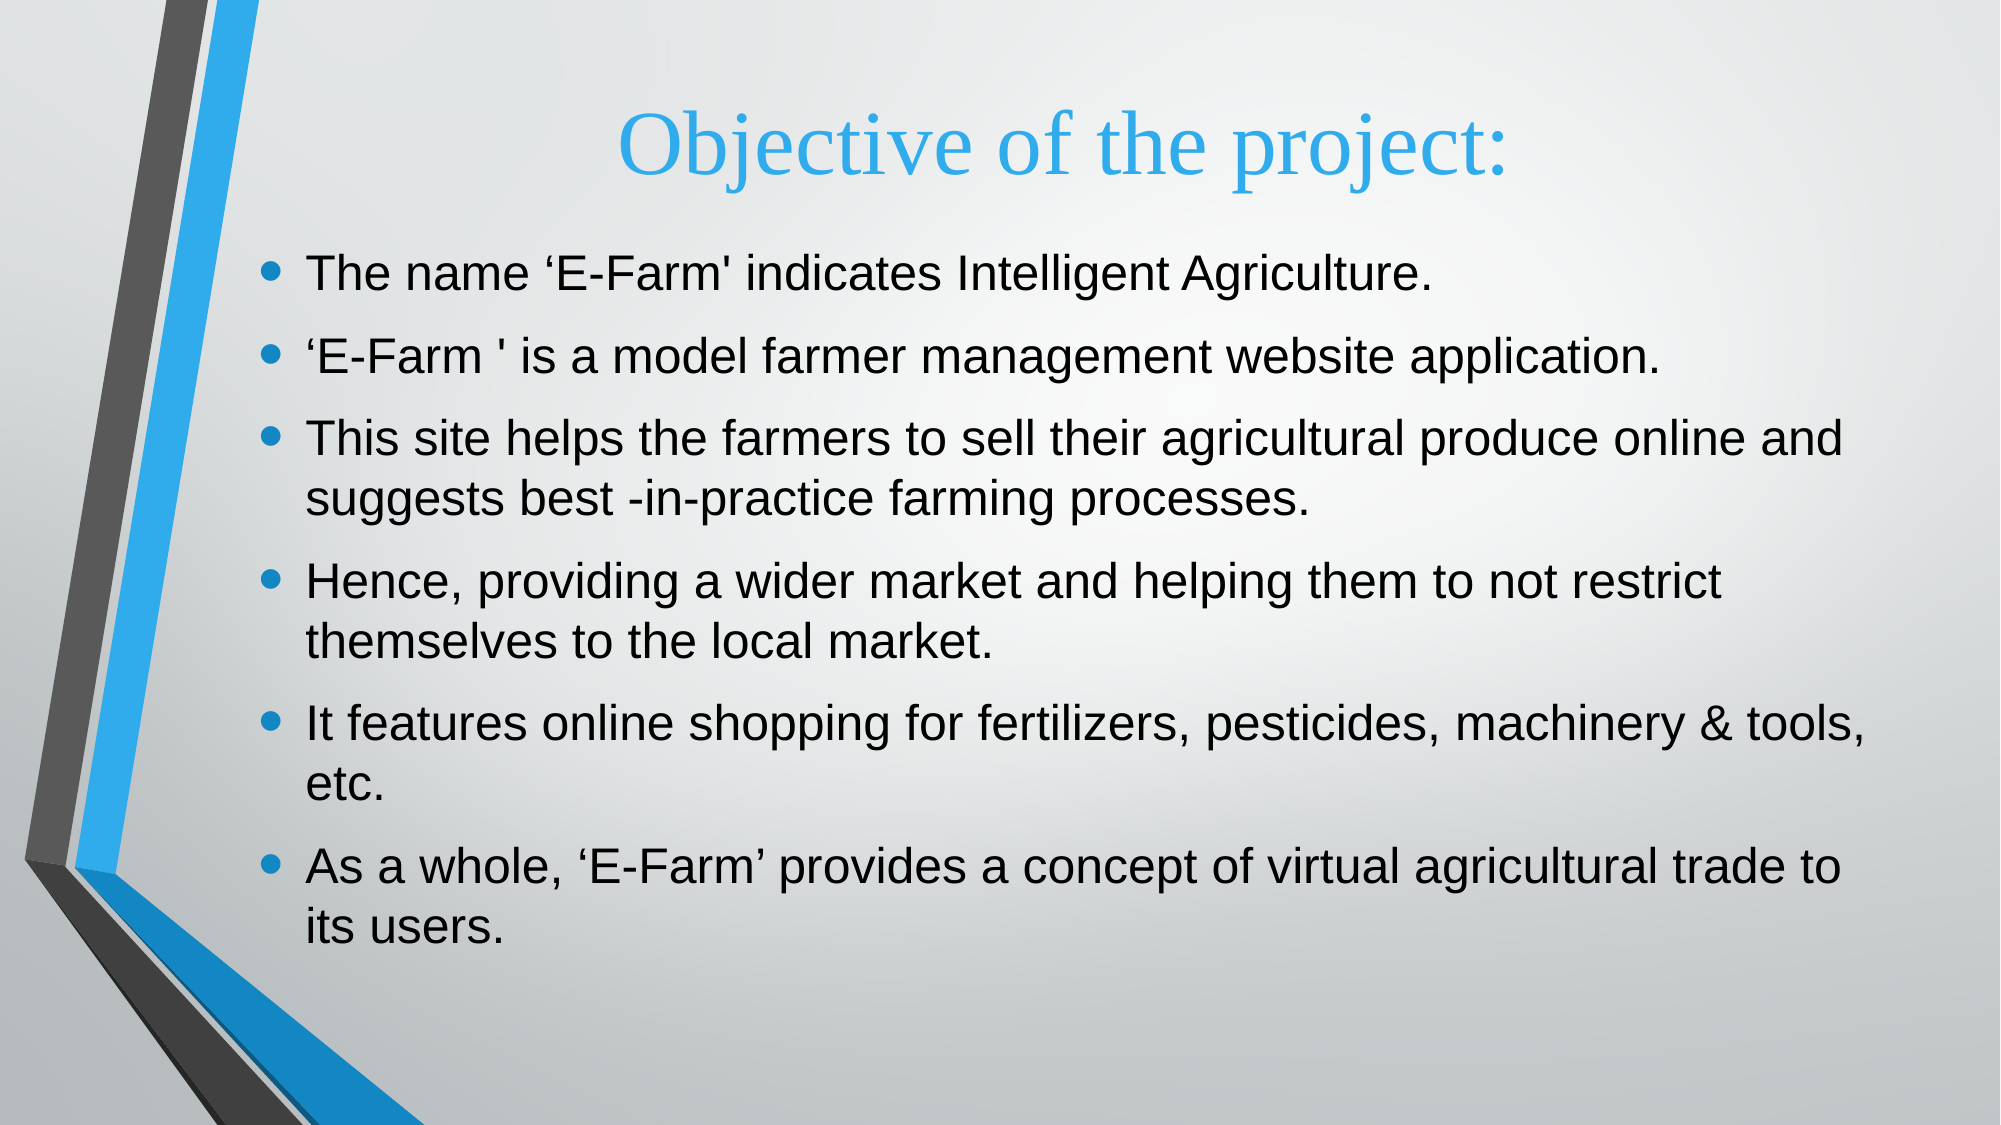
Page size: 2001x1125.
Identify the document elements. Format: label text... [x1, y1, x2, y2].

list The name ‘E-Farm' indicates Intelligent Agriculture. ‘E-Farm ' is a model farmer management website application. This site helps the farmers to sell their agricultural produce online and suggests best -in-practice farming processes. Hence, providing a wider market and helping them to not restrict themselves to the local market. It features online shopping for fertilizers, pesticides, machinery & tools, etc. As a whole, ‘E-Farm’ provides a concept of virtual agricultural trade to its users. [243, 228, 1887, 1048]
title Objective of the project: [243, 47, 1887, 228]
